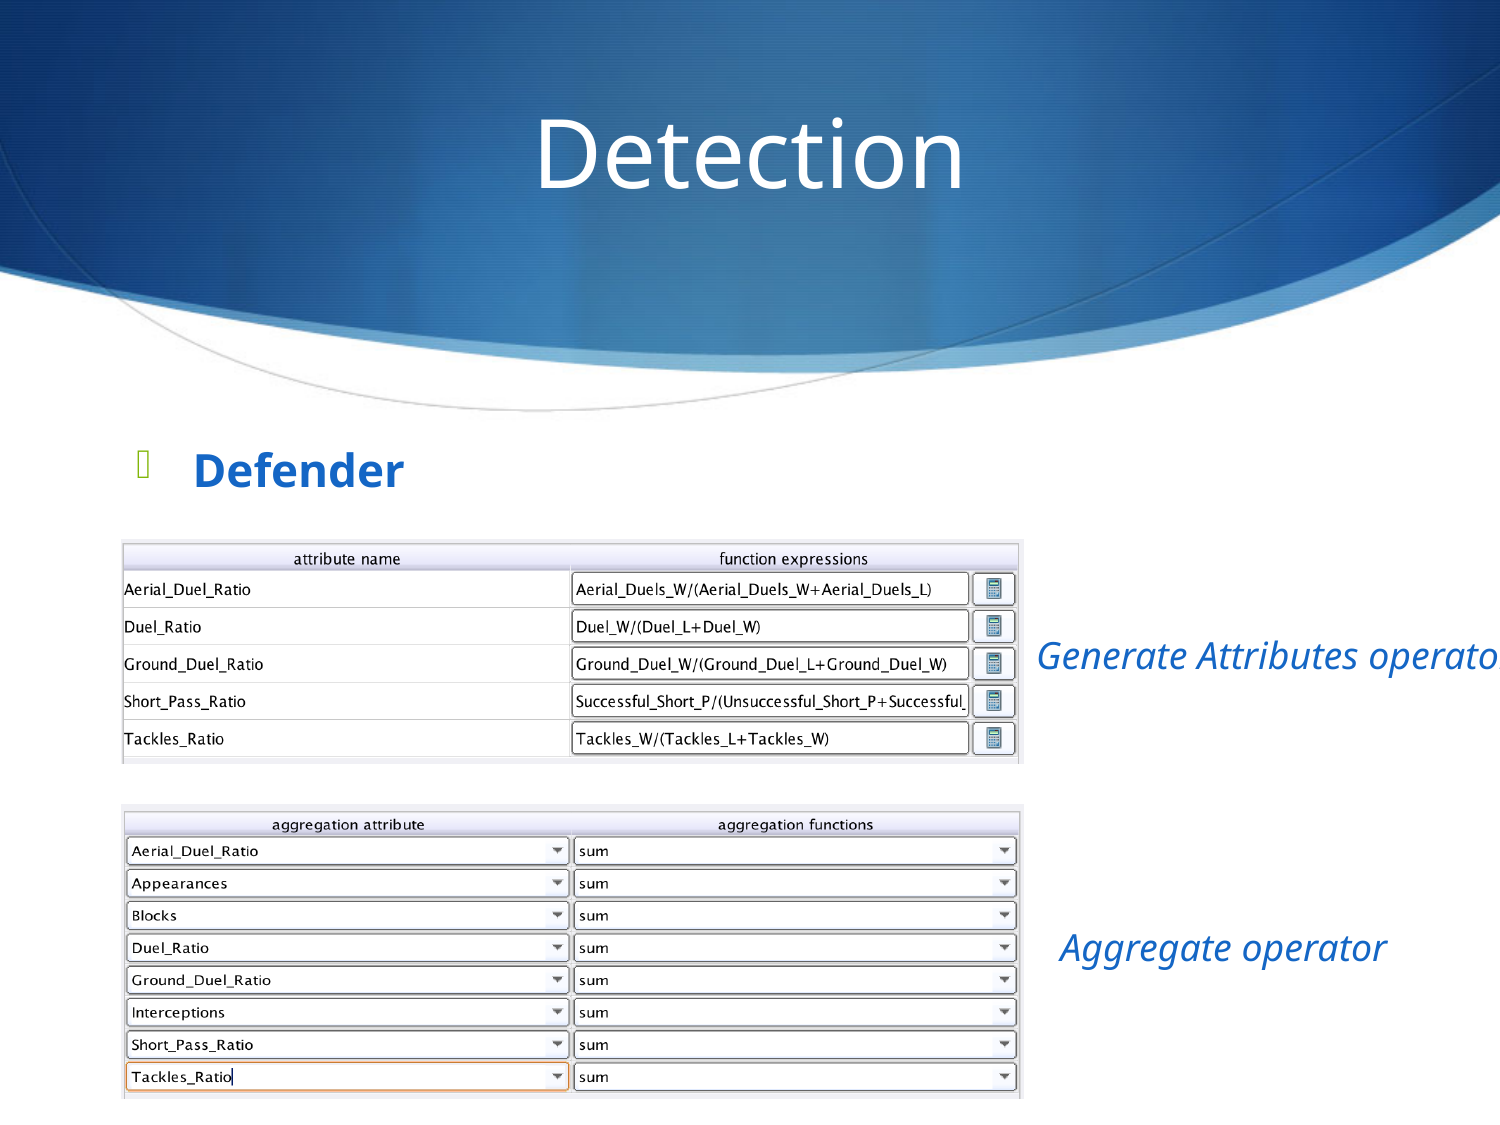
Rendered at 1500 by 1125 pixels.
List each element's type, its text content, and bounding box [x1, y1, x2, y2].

title Detection [75, 56, 1425, 245]
list Defender [121, 434, 1379, 624]
text_box Generate Attributes operator [1026, 624, 1500, 685]
picture [0, 0, 1500, 1125]
list Defender [121, 685, 1379, 971]
text_box Aggregate operator [1045, 916, 1403, 976]
